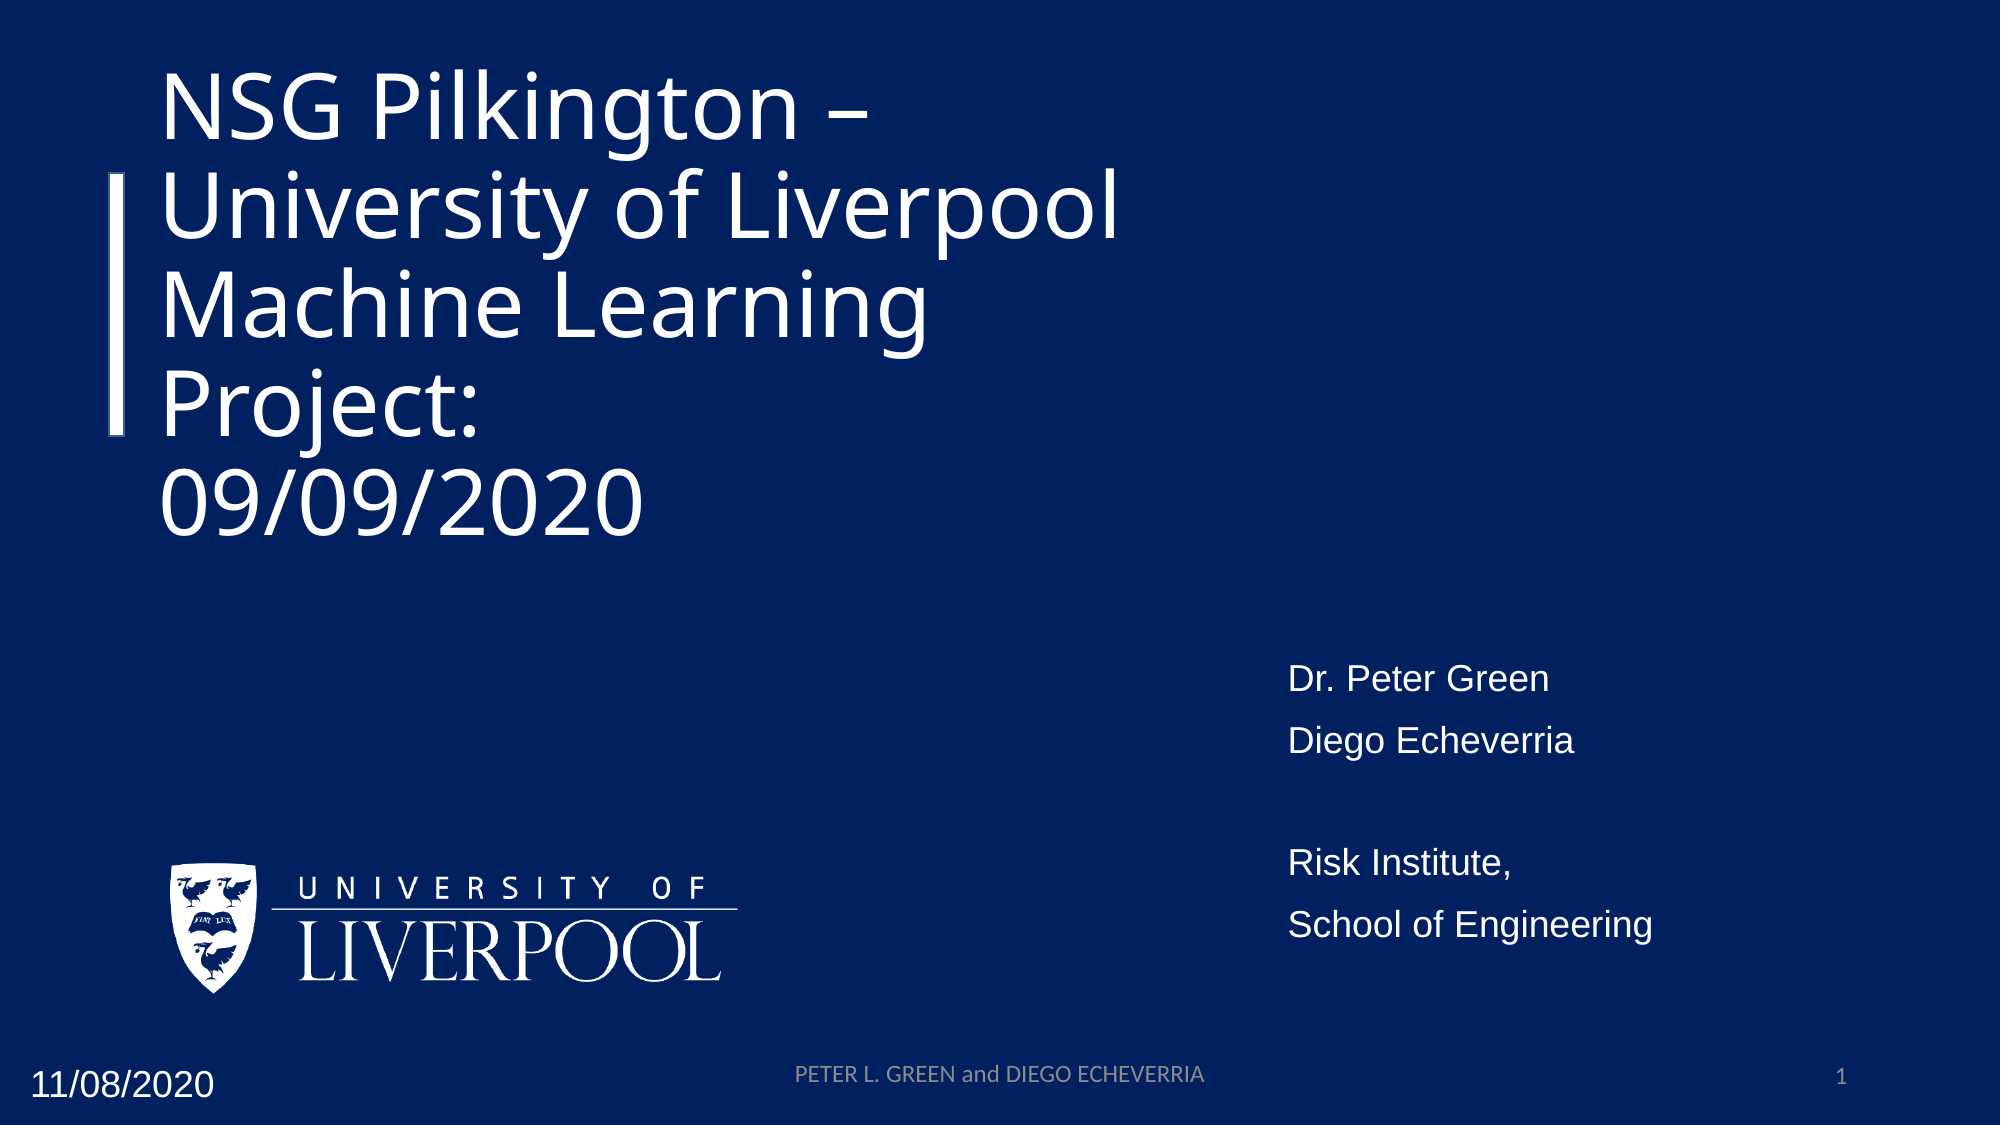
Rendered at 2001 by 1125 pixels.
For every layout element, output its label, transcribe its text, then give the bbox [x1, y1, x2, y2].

text_box 11/08/2020 [15, 1052, 370, 1113]
picture [84, 777, 823, 1079]
title NSG Pilkington – University of Liverpool Machine Learning Project: 09/09/2020 [143, 87, 1182, 563]
text_box [108, 172, 125, 437]
slide_number 1 [1412, 1044, 1863, 1104]
subtitle Dr. Peter Green Diego Echeverria Risk Institute, School of Engineering [1272, 651, 1774, 1035]
footer PETER L. GREEN and DIEGO ECHEVERRIA [662, 1042, 1338, 1103]
